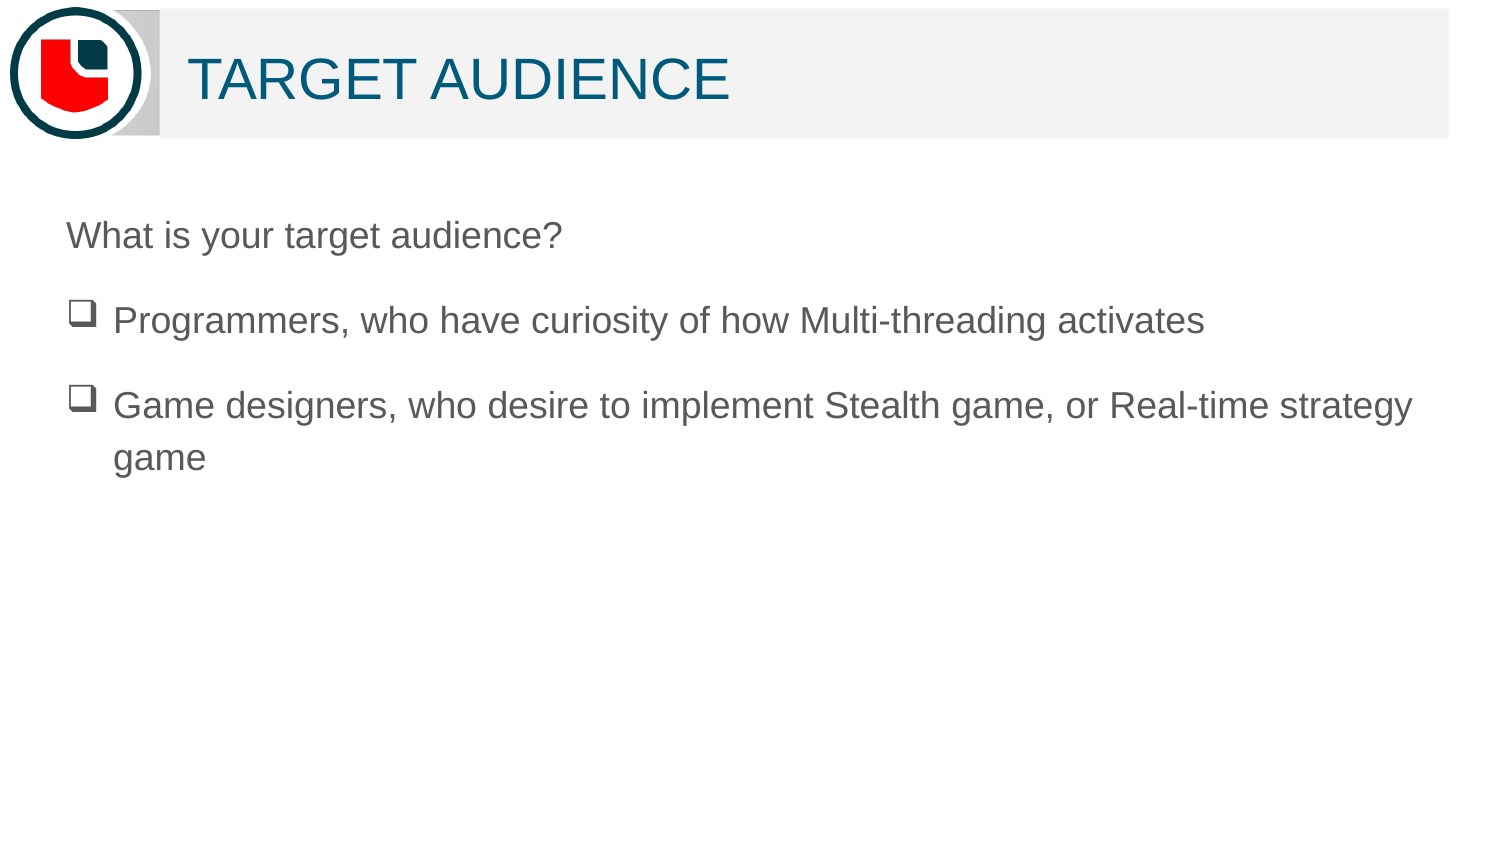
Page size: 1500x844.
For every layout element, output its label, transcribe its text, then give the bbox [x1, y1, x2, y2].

picture [0, 3, 519, 143]
text_box [524, 8, 1449, 139]
title TARGET AUDIENCE [524, 26, 1419, 121]
list What is your target audience? Programmers, who have curiosity of how Multi-threading activates Game designers, who desire to implement Stealth game, or Real-time strategy game [51, 189, 1449, 750]
